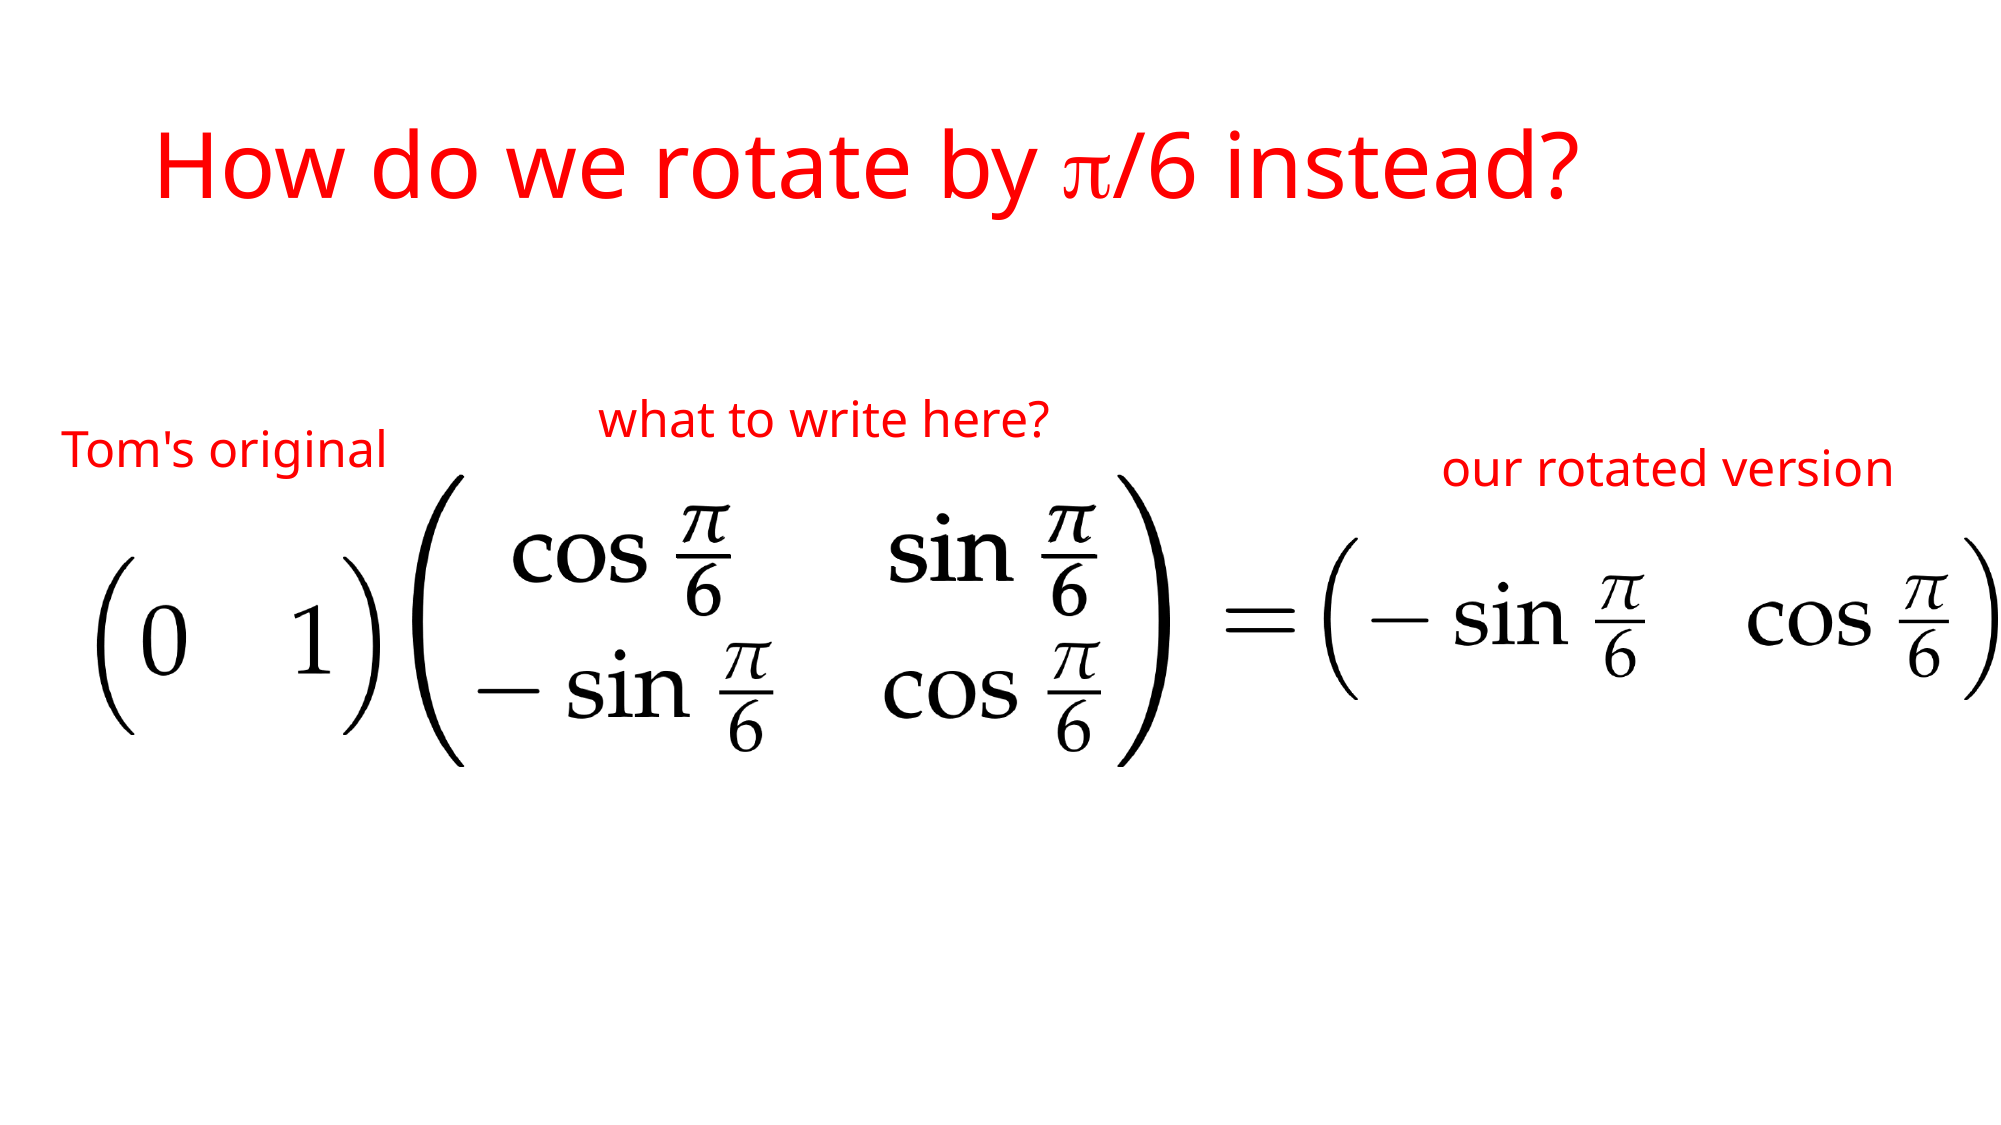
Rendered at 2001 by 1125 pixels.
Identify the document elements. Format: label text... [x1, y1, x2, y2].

picture [95, 556, 380, 735]
text_box Tom's original [46, 410, 404, 486]
title How do we rotate by /6 instead? [137, 59, 1863, 278]
picture [1323, 537, 1998, 700]
picture [412, 474, 1295, 767]
text_box our rotated version [1426, 428, 1910, 504]
text_box what to write here? [584, 380, 1066, 456]
